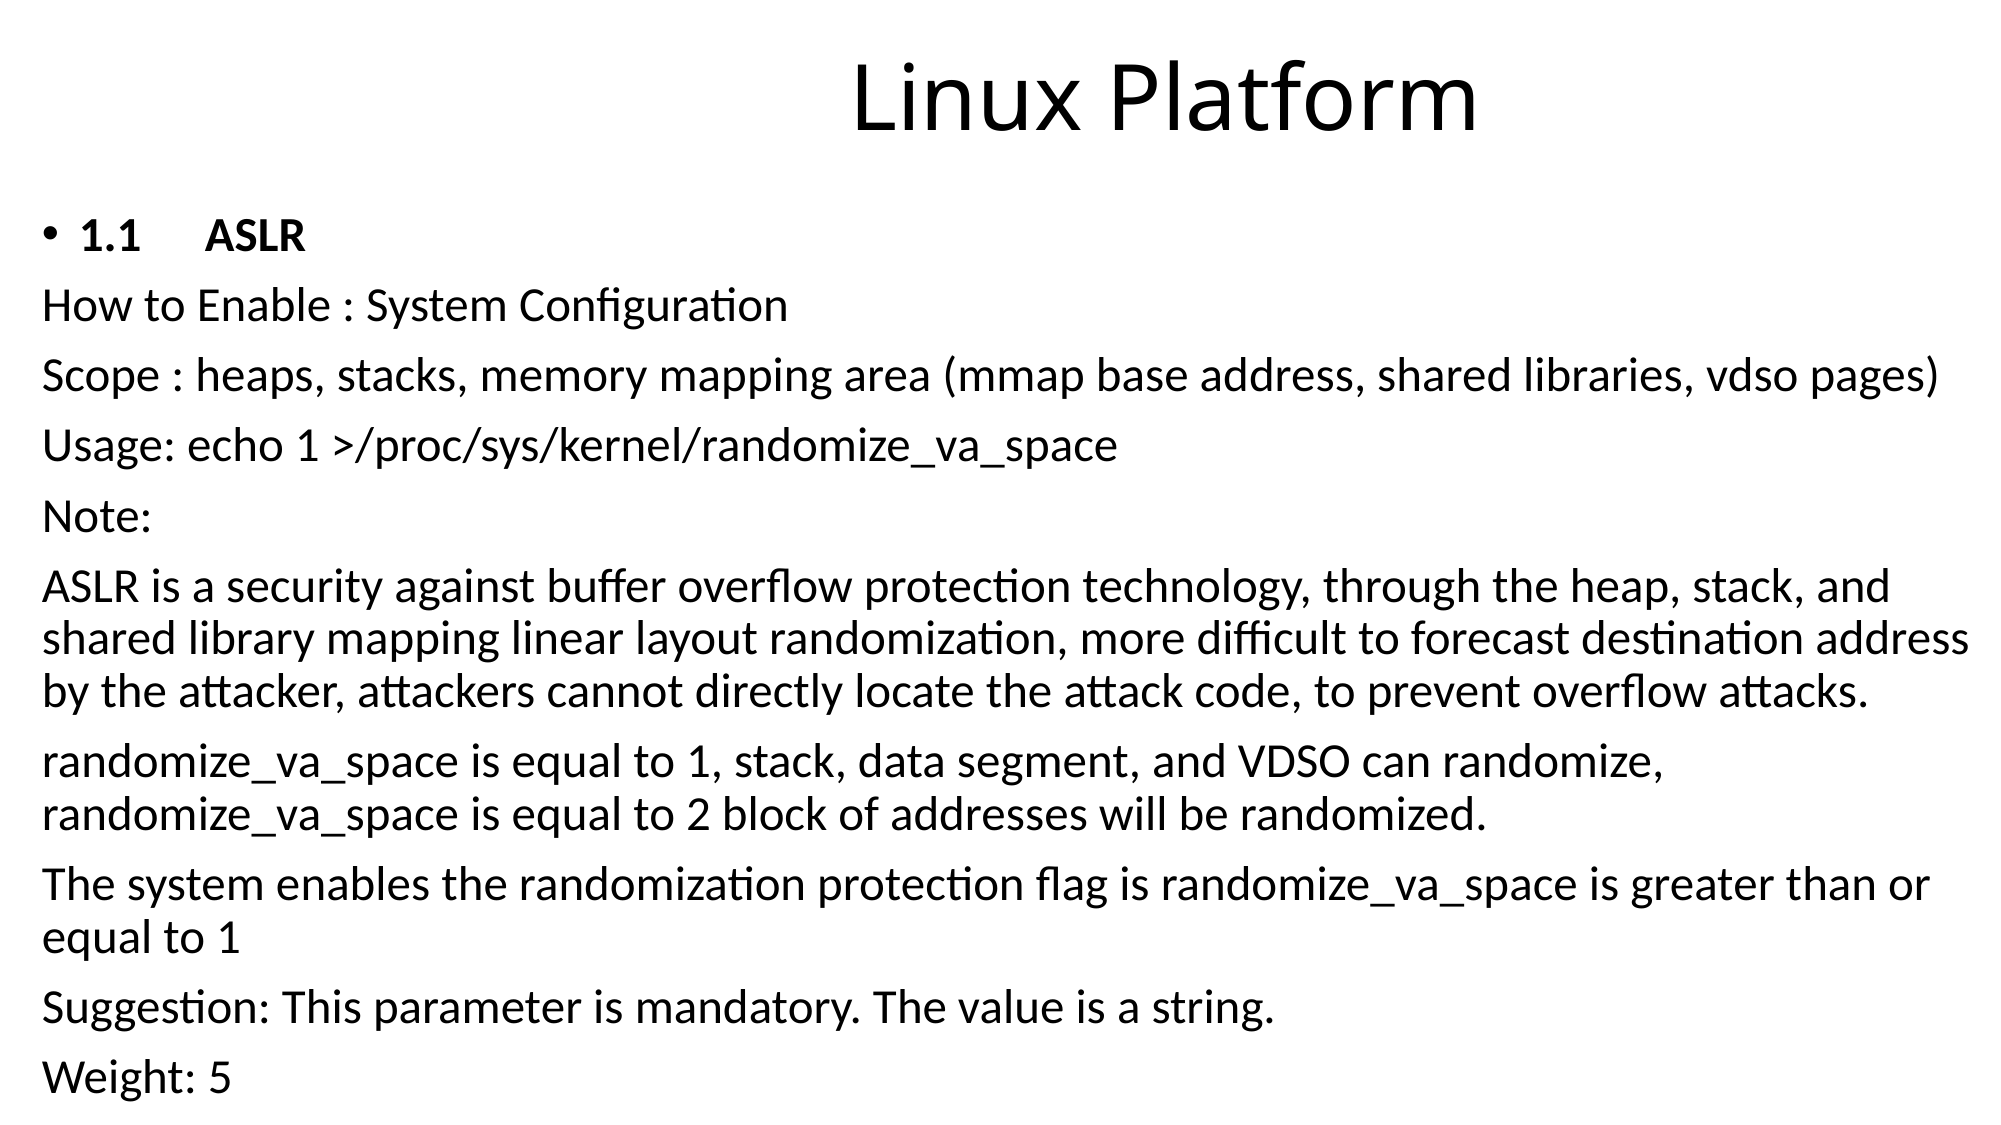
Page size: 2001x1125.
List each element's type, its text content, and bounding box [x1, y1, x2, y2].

list 1.1 ASLR How to Enable : System Configuration Scope : heaps, stacks, memory mapping area (mmap base address, shared libraries, vdso pages) Usage: echo 1 >/proc/sys/kernel/randomize_va_space Note: ASLR is a security against buffer overflow protection technology, through the heap, stack, and shared library mapping linear layout randomization, more difficult to forecast destination address by the attacker, attackers cannot directly locate the attack code, to prevent overflow attacks. randomize_va_space is equal to 1, stack, data segment, and VDSO can randomize, randomize_va_space is equal to 2 block of addresses will be randomized. The system enables the randomization protection flag is randomize_va_space is greater than or equal to 1 Suggestion: This parameter is mandatory. The value is a string. Weight: 5 [26, 201, 2000, 1125]
title Linux Platform [26, 0, 1863, 201]
